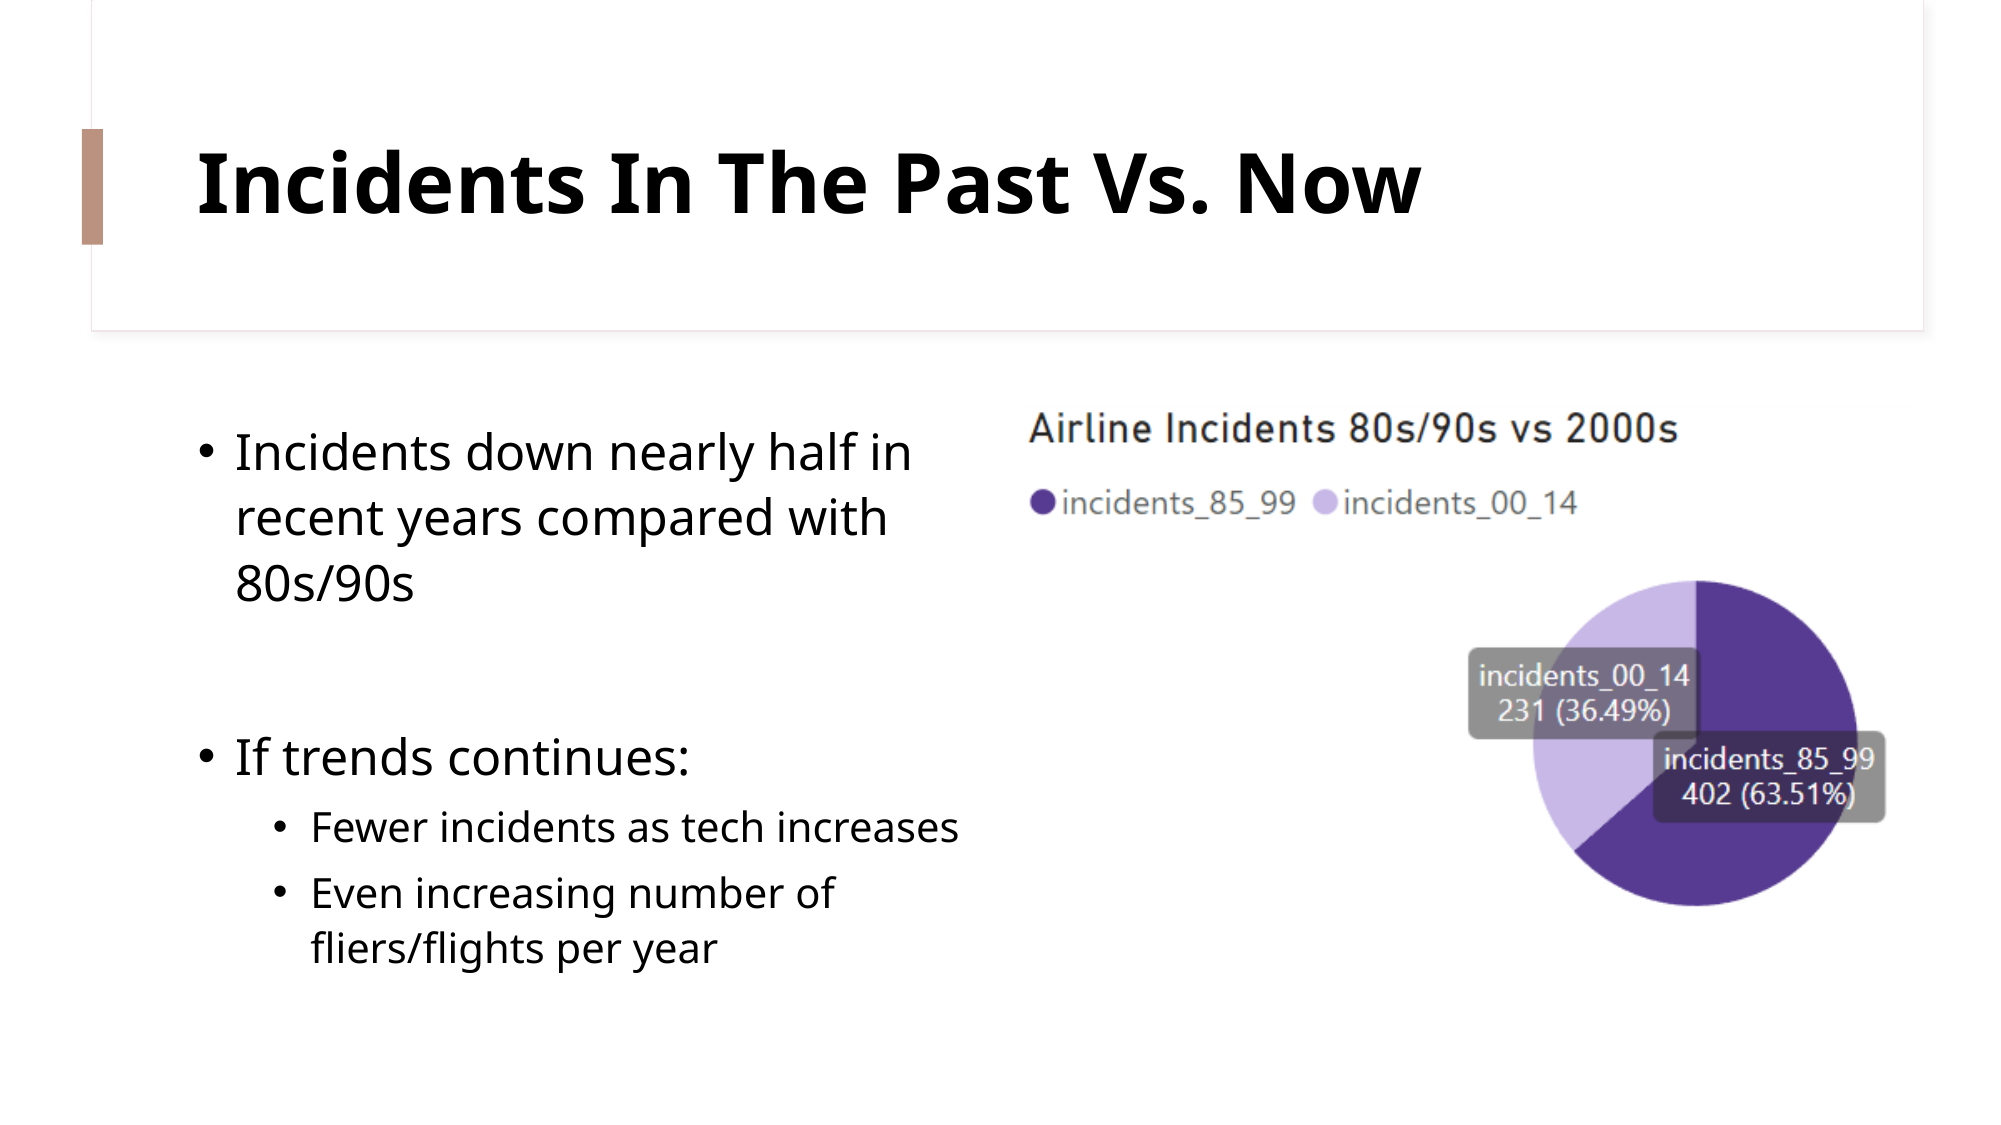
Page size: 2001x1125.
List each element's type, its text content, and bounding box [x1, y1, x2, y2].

title Incidents In The Past Vs. Now [183, 90, 1851, 284]
list Incidents down nearly half in recent years compared with 80s/90s If trends continues: Fewer incidents as tech increases Even increasing number of fliers/flights per year [183, 406, 1040, 1013]
picture [1026, 406, 1915, 948]
